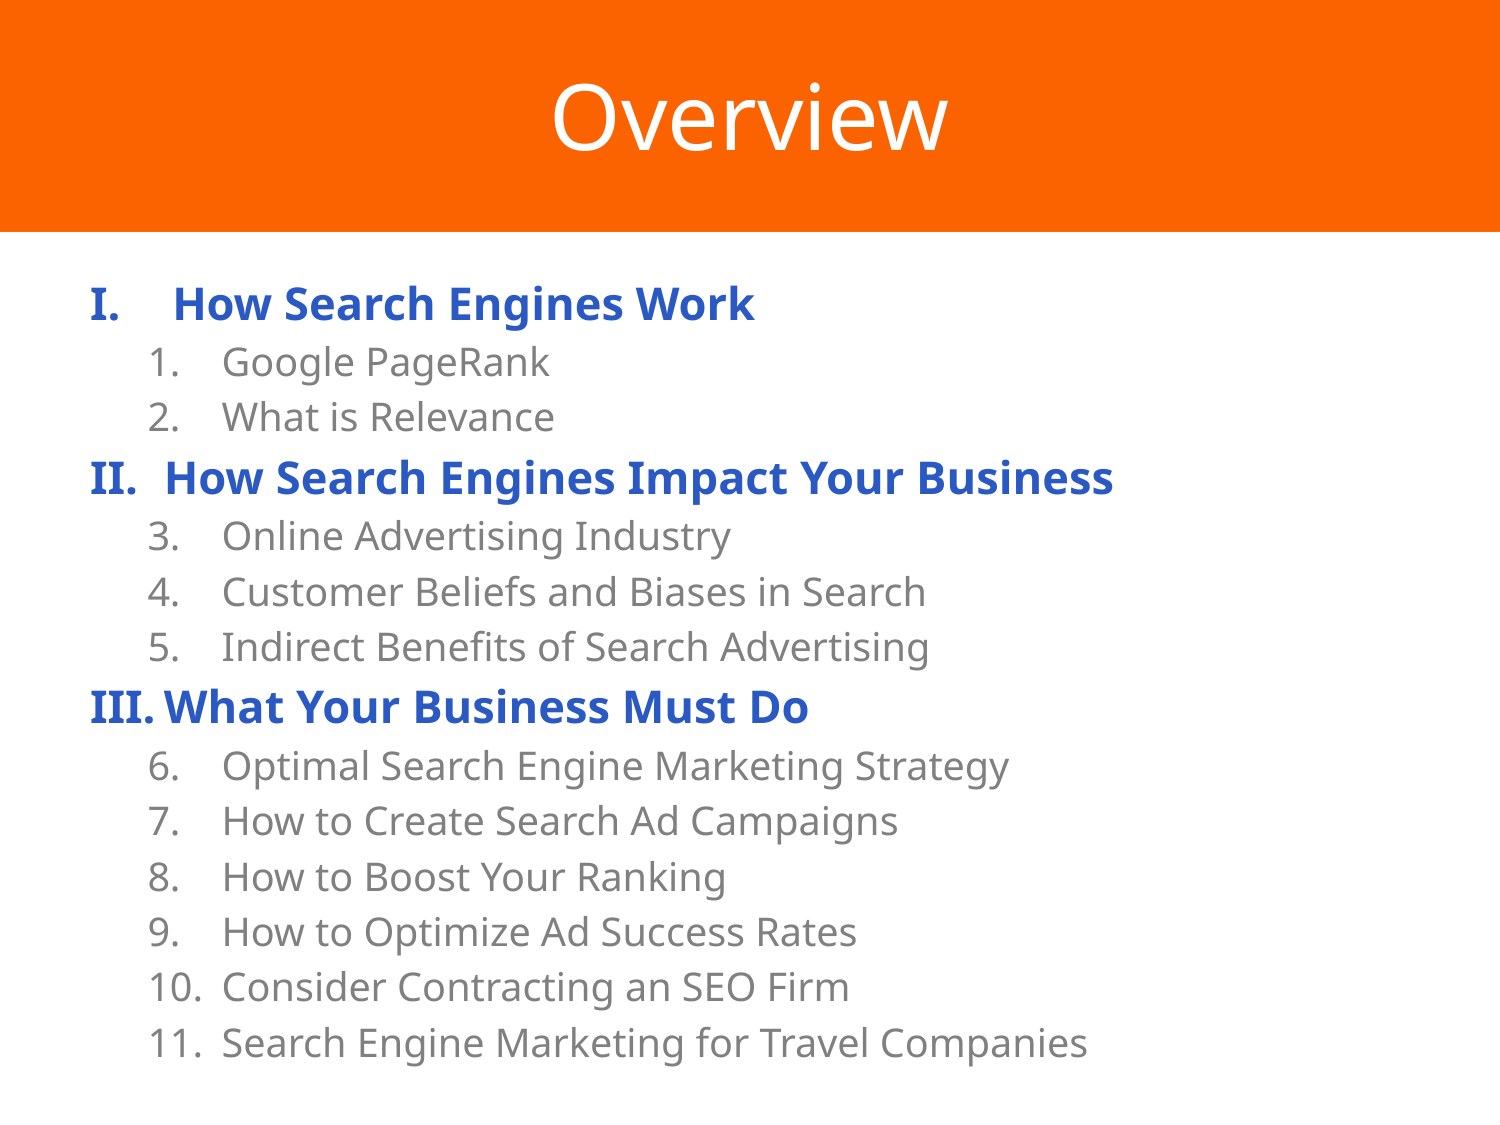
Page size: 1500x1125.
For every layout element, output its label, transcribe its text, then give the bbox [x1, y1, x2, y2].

text_box [0, 0, 1500, 234]
title Overview [75, 30, 1425, 197]
list How Search Engines Work Google PageRank What is Relevance How Search Engines Impact Your Business Online Advertising Industry Customer Beliefs and Biases in Search Indirect Benefits of Search Advertising What Your Business Must Do Optimal Search Engine Marketing Strategy How to Create Search Ad Campaigns How to Boost Your Ranking How to Optimize Ad Success Rates Consider Contracting an SEO Firm Search Engine Marketing for Travel Companies [75, 267, 1425, 1083]
